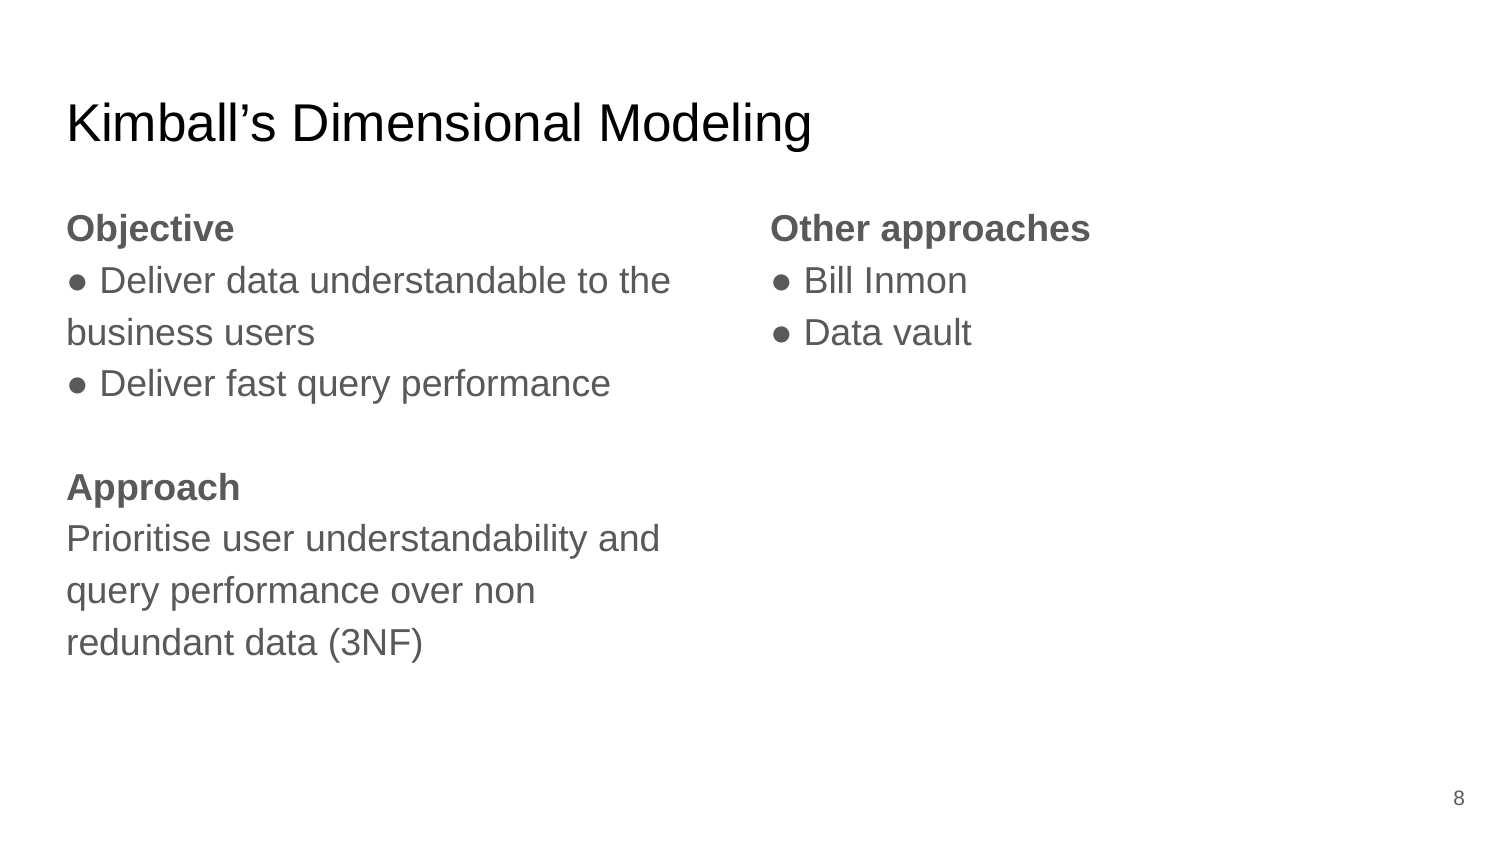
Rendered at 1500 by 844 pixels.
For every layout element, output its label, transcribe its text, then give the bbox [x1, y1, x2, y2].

list Other approaches ● Bill Inmon ● Data vault [755, 189, 1412, 750]
title Kimball’s Dimensional Modeling [51, 72, 1449, 167]
slide_number ‹#› [1389, 764, 1480, 830]
list Objective ● Deliver data understandable to the business users ● Deliver fast query performance Approach Prioritise user understandability and query performance over non redundant data (3NF) [51, 189, 708, 750]
